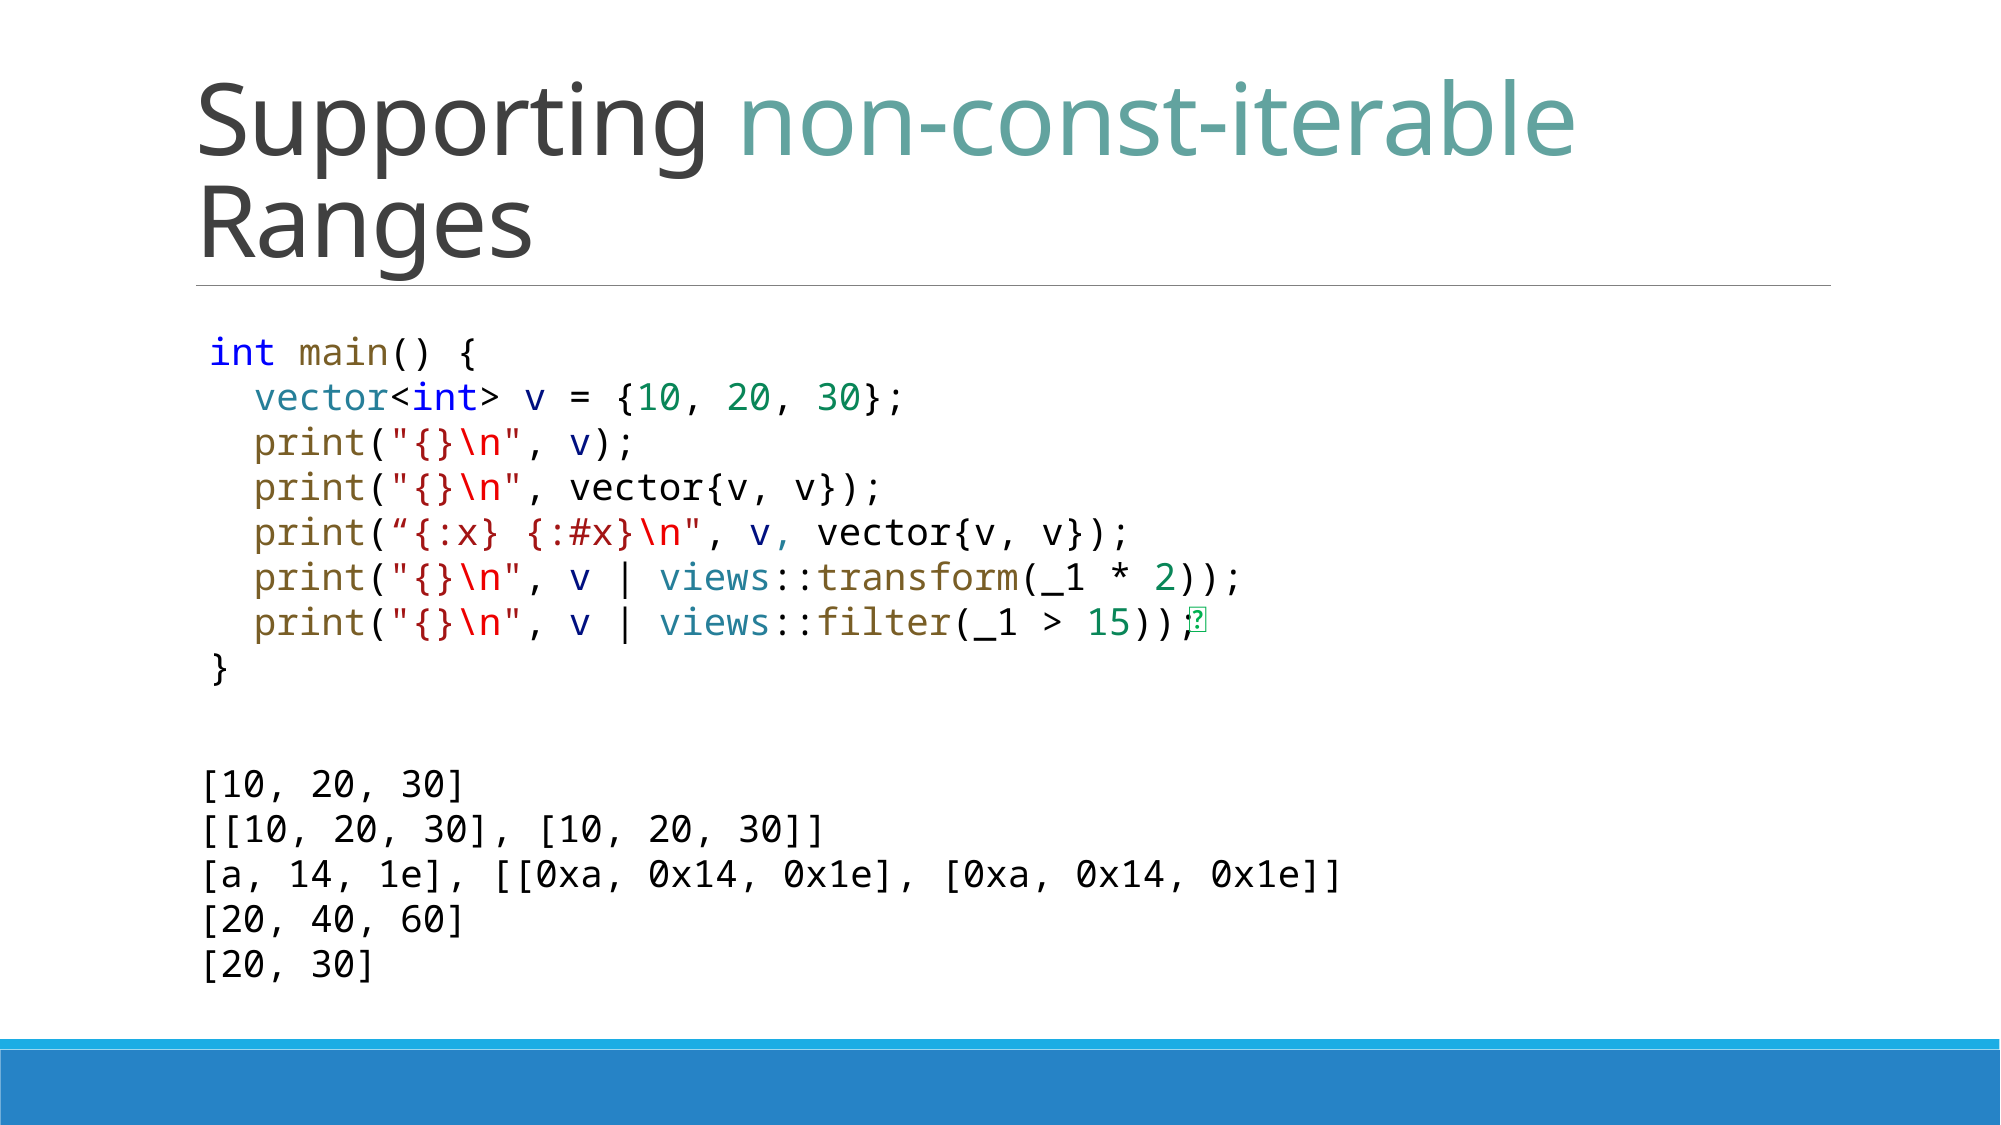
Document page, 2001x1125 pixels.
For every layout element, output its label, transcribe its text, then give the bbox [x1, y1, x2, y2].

title Supporting non-const-iterable Ranges [180, 47, 1830, 285]
text_box [10, 20, 30] [[10, 20, 30], [10, 20, 30]] [a, 14, 1e], [[0xa, 0x14, 0x1e], [0xa, 0x14, 0x1e]] [20, 40, 60] [20, 30] [183, 752, 1361, 993]
text_box int main() { vector<int> v = {10, 20, 30}; print("{}\n", v); print("{}\n", vector{v, v}); print(“{:x} {:#x}\n", v, vector{v, v}); print("{}\n", v | views::transform(_1 * 2)); print("{}\n", v | views::filter(_1 > 15)); } [194, 320, 1259, 695]
text_box ✅ [1173, 587, 1256, 647]
